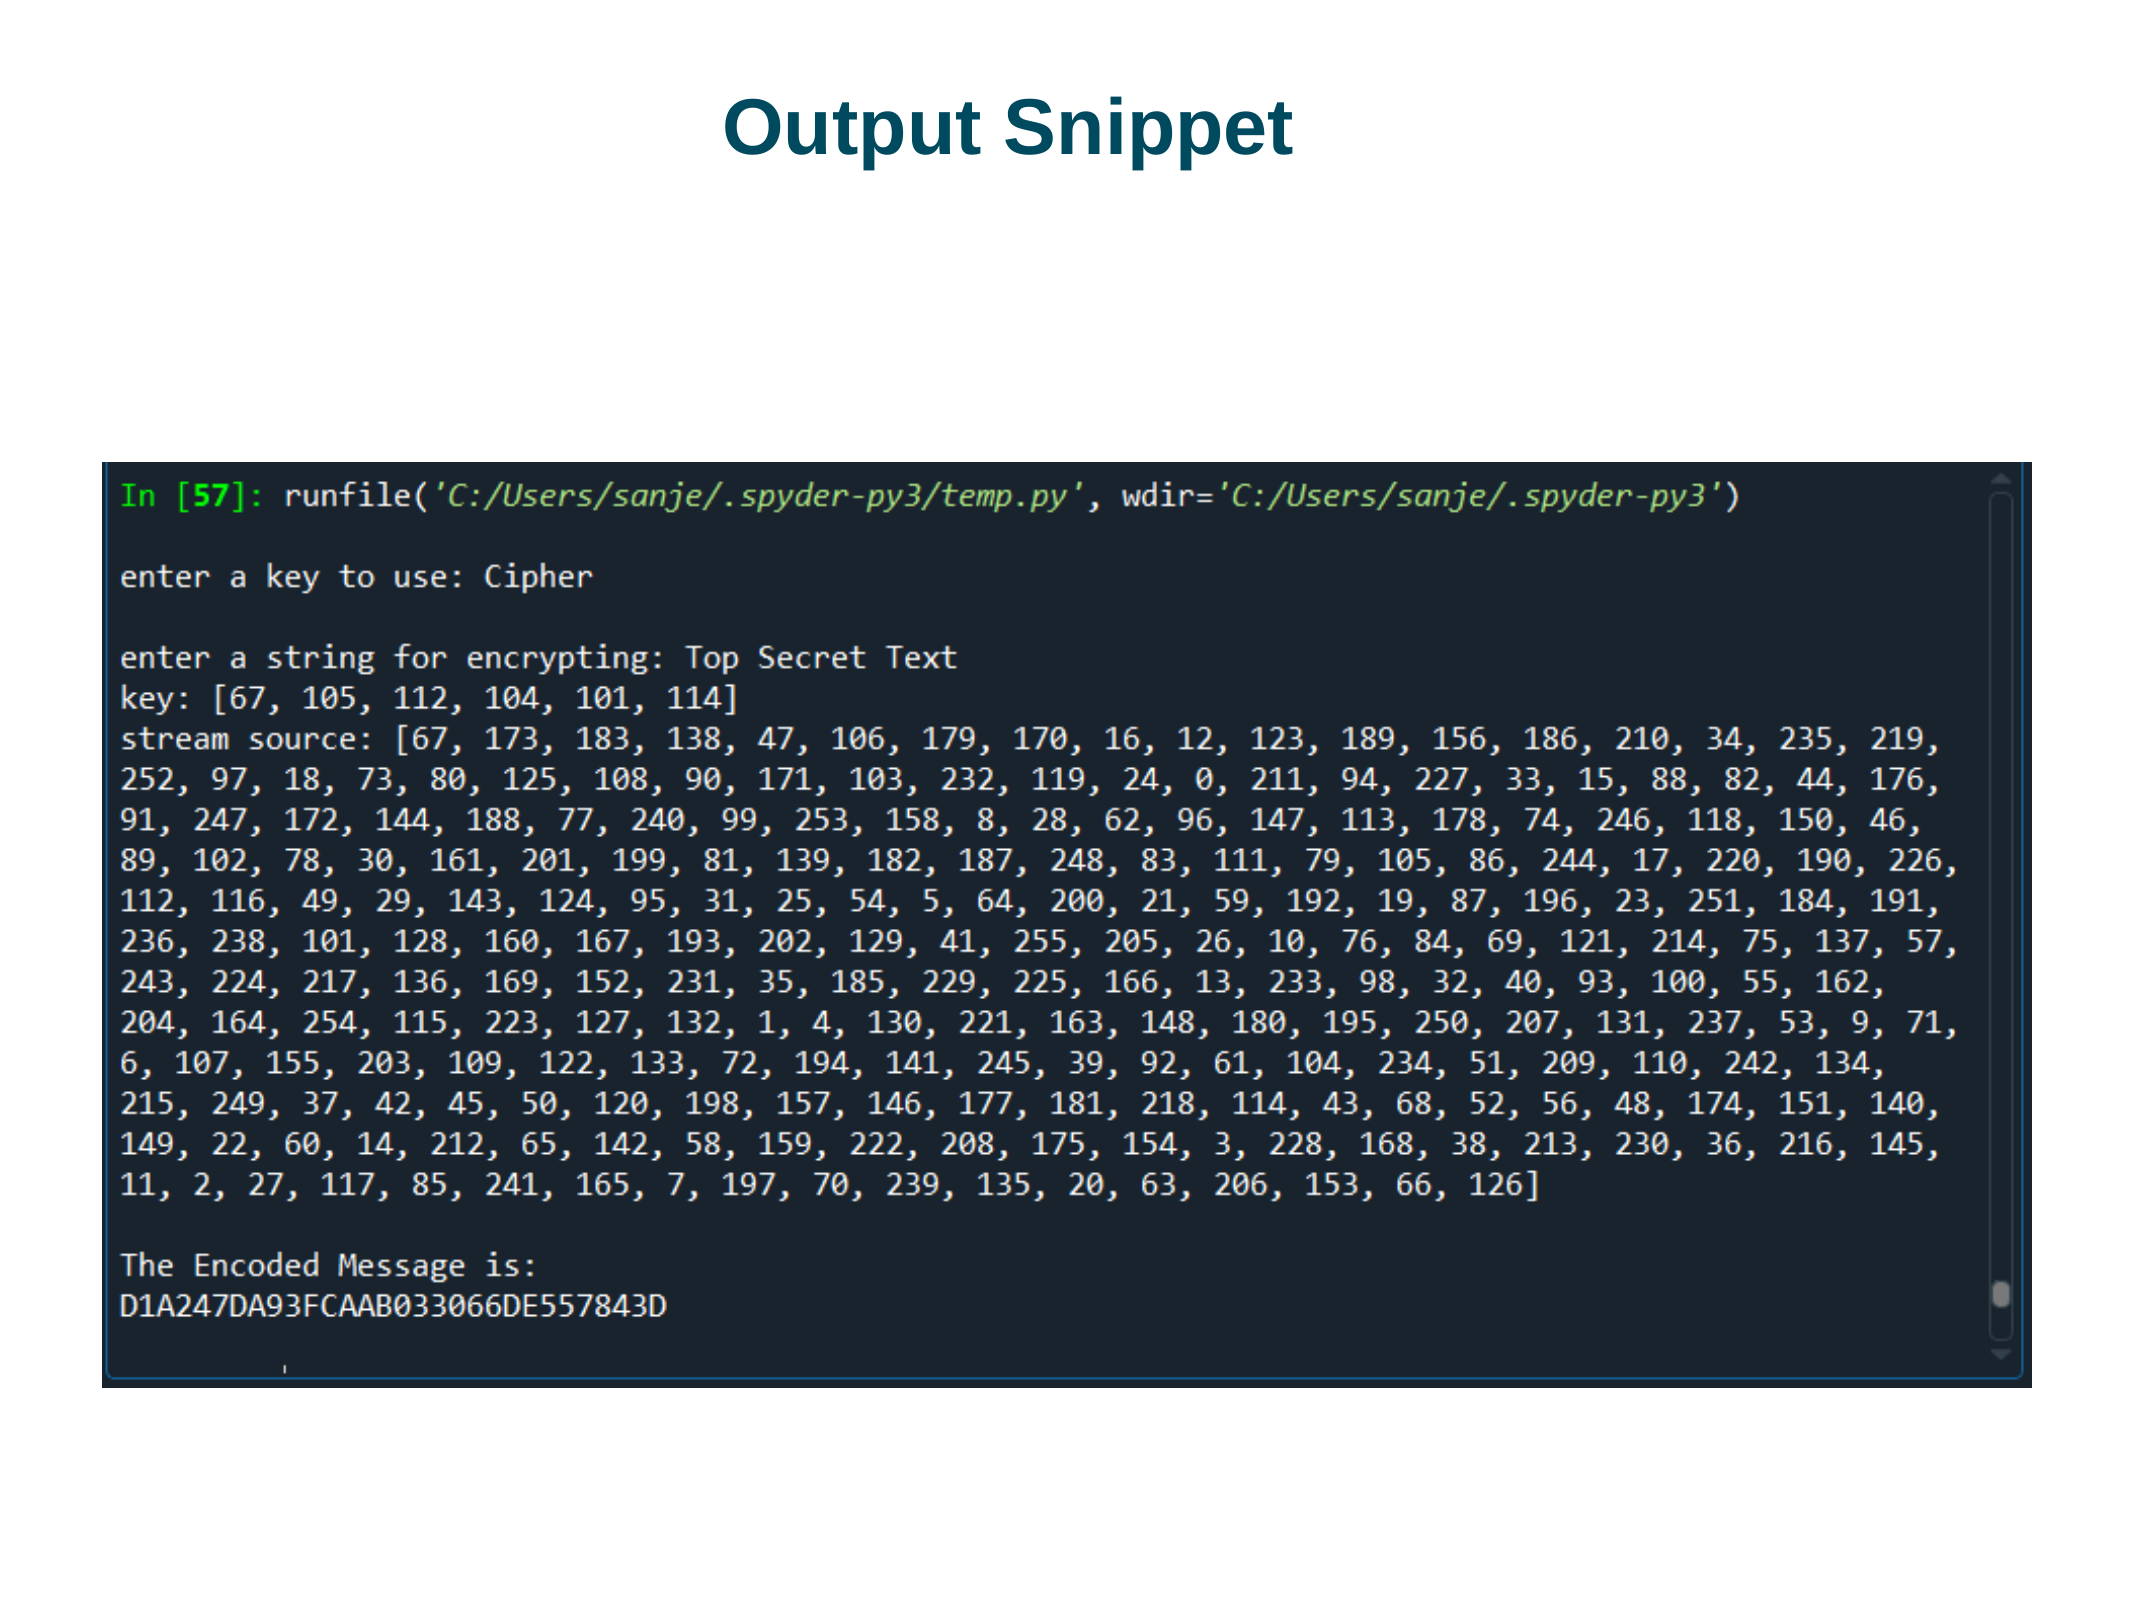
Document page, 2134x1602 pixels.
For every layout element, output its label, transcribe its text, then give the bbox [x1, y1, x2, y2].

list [101, 462, 2032, 1389]
title Output Snippet [704, 75, 1314, 172]
